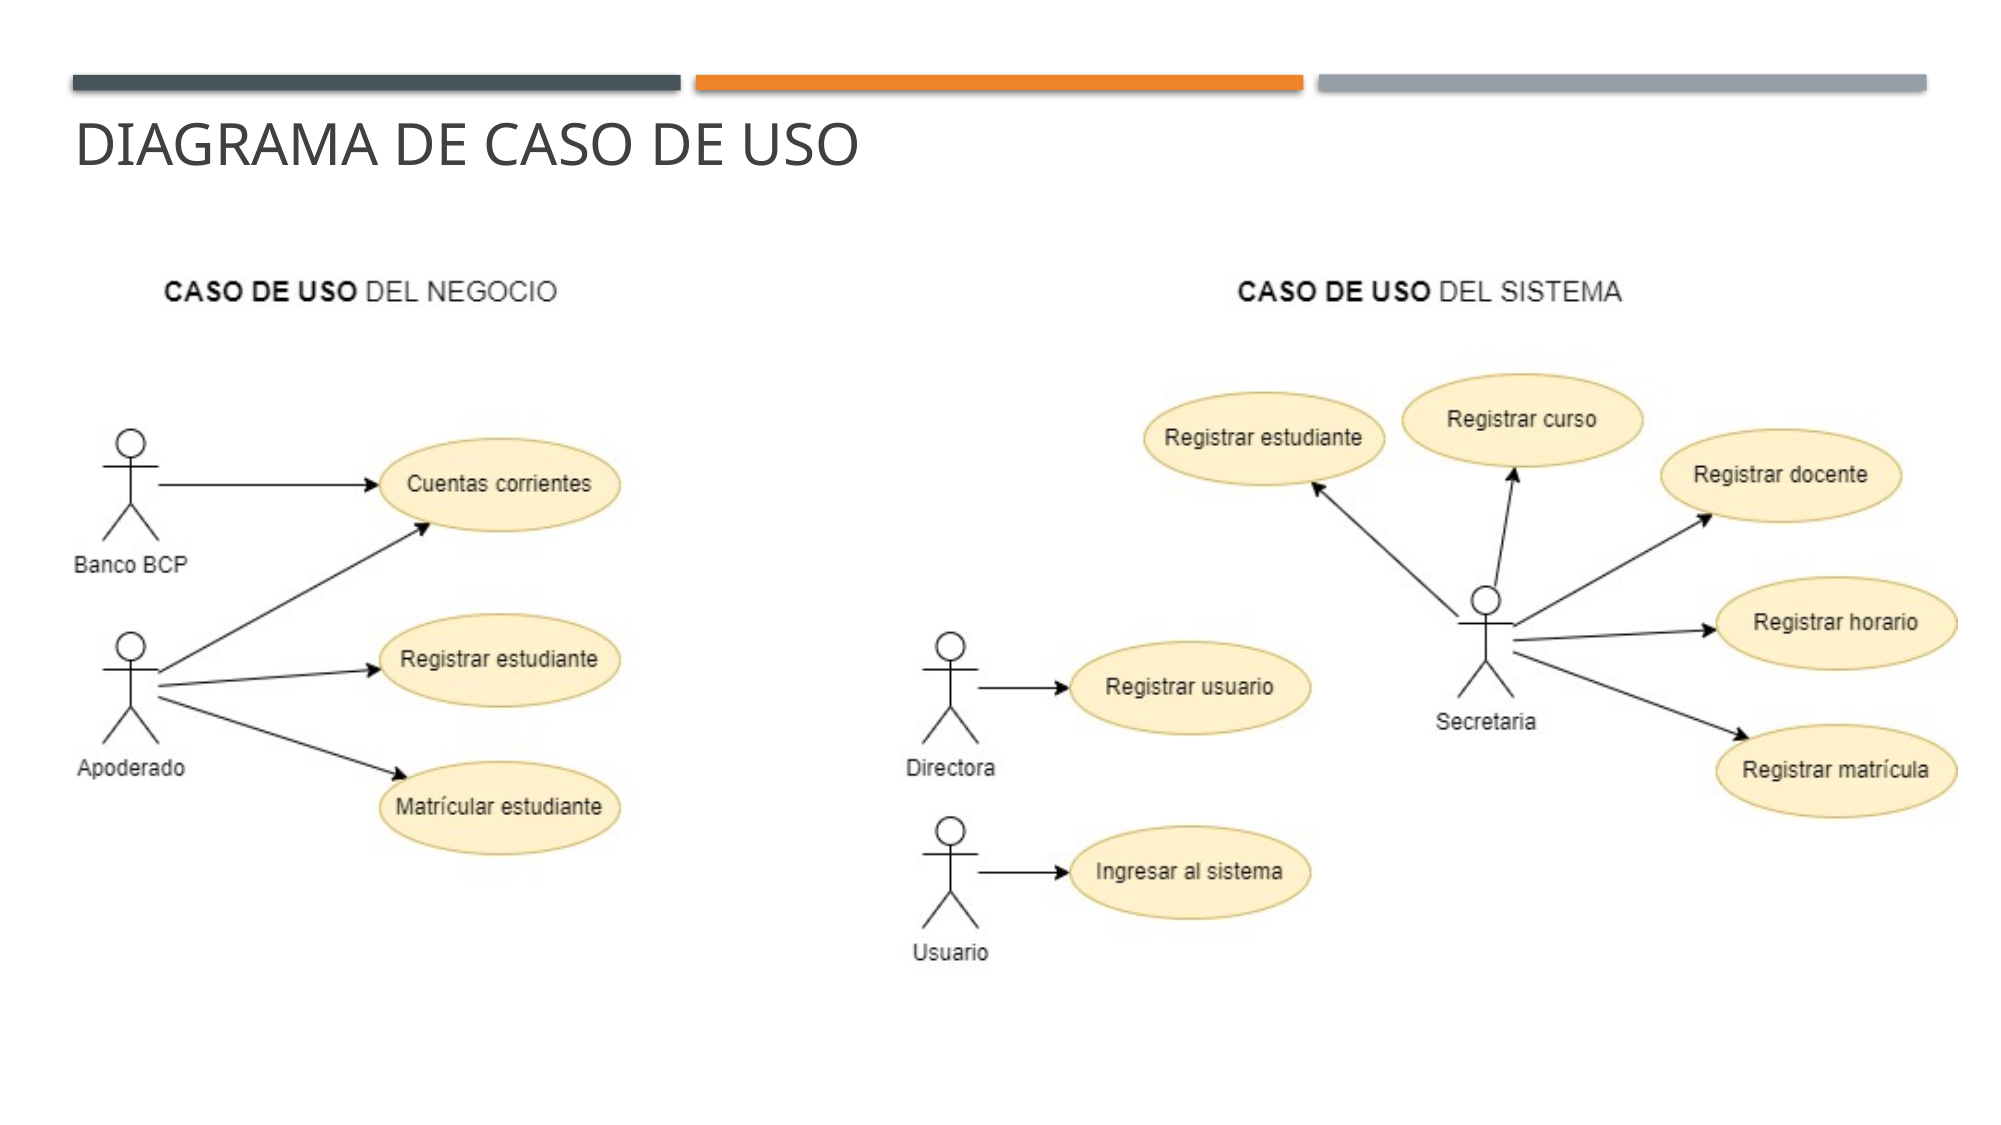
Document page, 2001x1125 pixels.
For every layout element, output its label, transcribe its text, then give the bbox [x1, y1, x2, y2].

picture [73, 262, 1959, 971]
title Diagrama de caso de uso [59, 22, 1869, 185]
